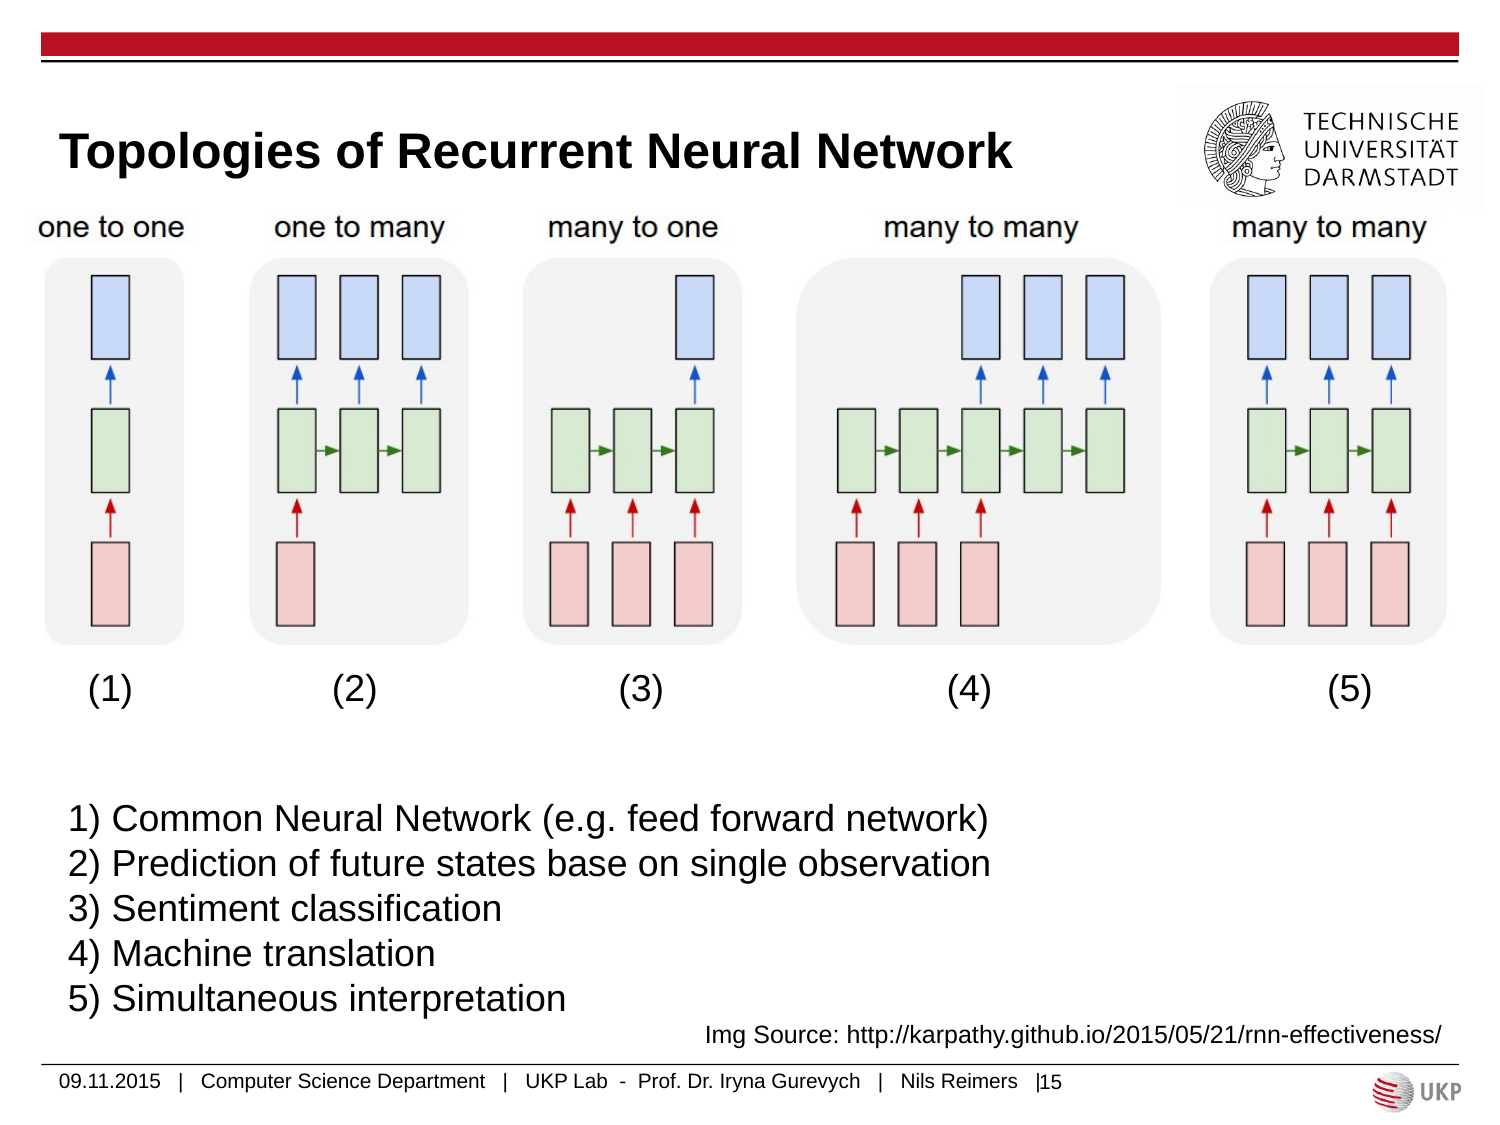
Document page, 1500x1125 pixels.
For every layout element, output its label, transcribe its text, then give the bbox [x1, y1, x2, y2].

picture [1372, 1071, 1461, 1113]
text_box (1) (2) (3) (4) (5) [41, 666, 1447, 762]
text_box Img Source: http://karpathy.github.io/2015/05/21/rnn-effectiveness/ [537, 1011, 1459, 1057]
footer 09.11.2015 | Computer Science Department | UKP Lab - Prof. Dr. Iryna Gurevych | Nils Reimers | [58, 1067, 1365, 1107]
title Topologies of Recurrent Neural Network [58, 79, 1188, 206]
picture [25, 84, 1483, 658]
text_box 1) Common Neural Network (e.g. feed forward network) 2) Prediction of future states base on single observation 3) Sentiment classification 4) Machine translation 5) Simultaneous interpretation [53, 786, 1412, 1027]
